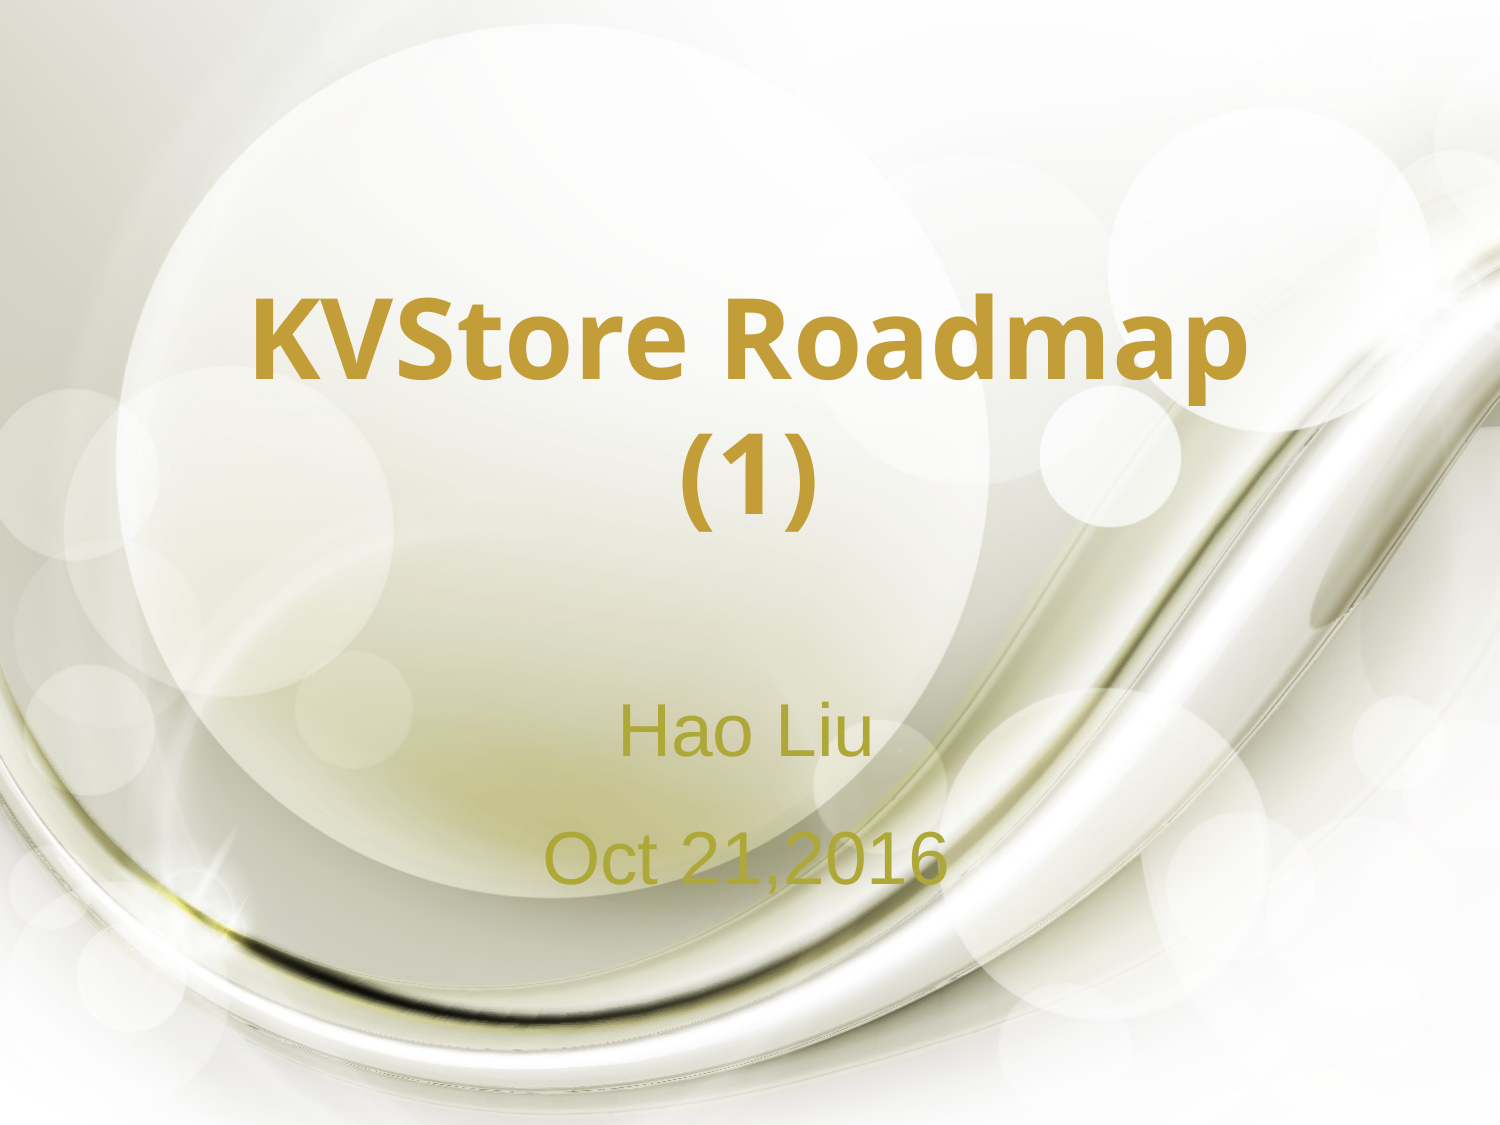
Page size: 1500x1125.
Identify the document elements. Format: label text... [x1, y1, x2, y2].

subtitle Hao Liu Oct 21,2016 [174, 680, 1319, 901]
title KVStore Roadmap (1) [77, 183, 1422, 545]
picture [0, 0, 1500, 1125]
